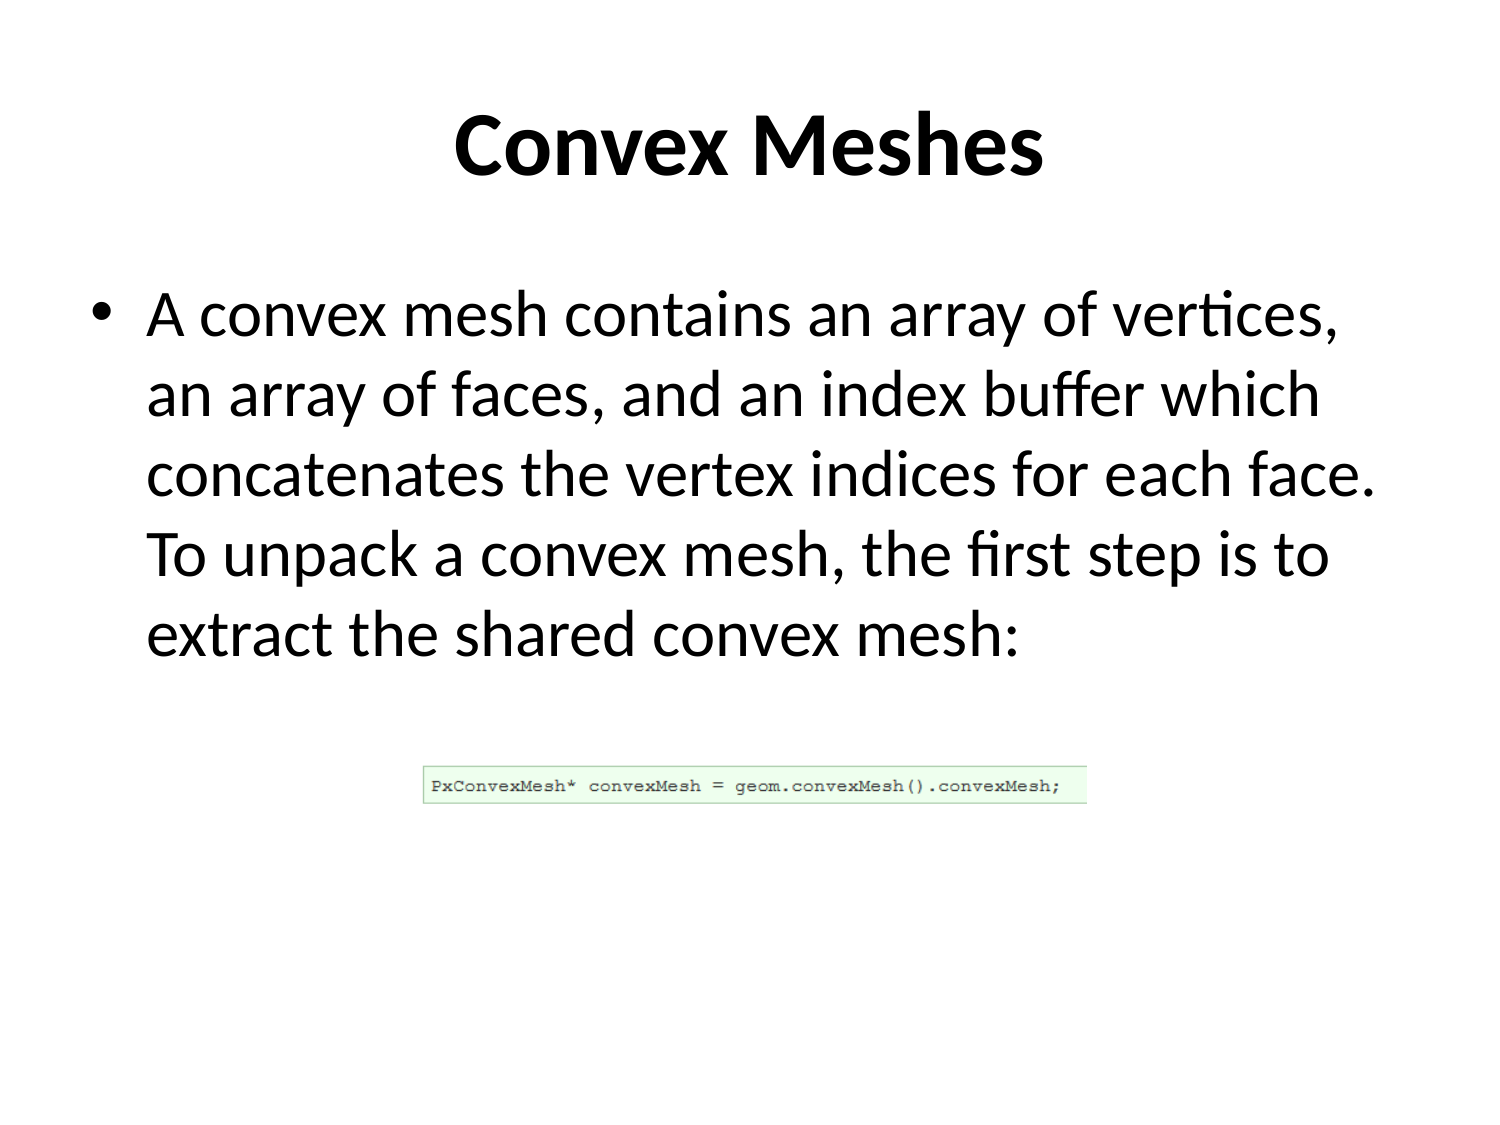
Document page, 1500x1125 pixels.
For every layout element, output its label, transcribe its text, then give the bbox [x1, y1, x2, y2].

list A convex mesh contains an array of vertices, an array of faces, and an index buffer which concatenates the vertex indices for each face. To unpack a convex mesh, the first step is to extract the shared convex mesh: [75, 262, 1425, 1005]
picture [413, 743, 1087, 823]
title Convex Meshes [75, 45, 1425, 233]
